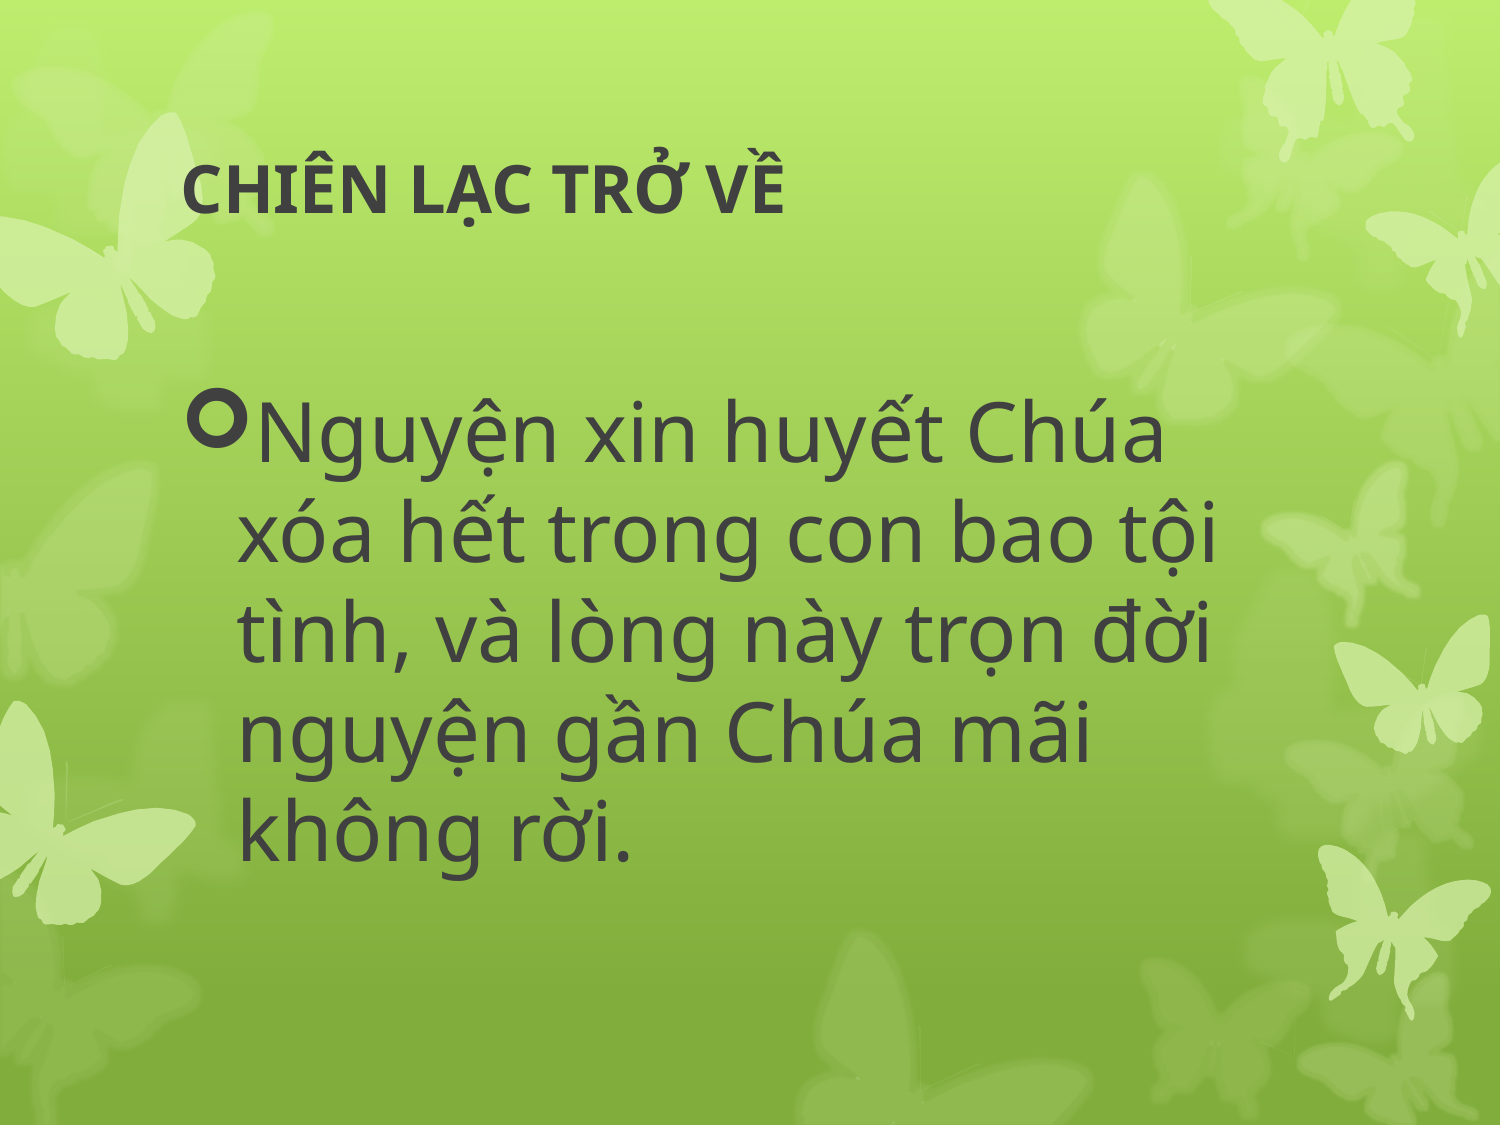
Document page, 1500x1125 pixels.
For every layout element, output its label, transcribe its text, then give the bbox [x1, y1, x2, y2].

list Nguyện xin huyết Chúa xóa hết trong con bao tội tình, và lòng này trọn đời nguyện gần Chúa mãi không rời. [165, 296, 1335, 962]
title CHIÊN LẠC TRỞ VỀ [165, 110, 1335, 263]
